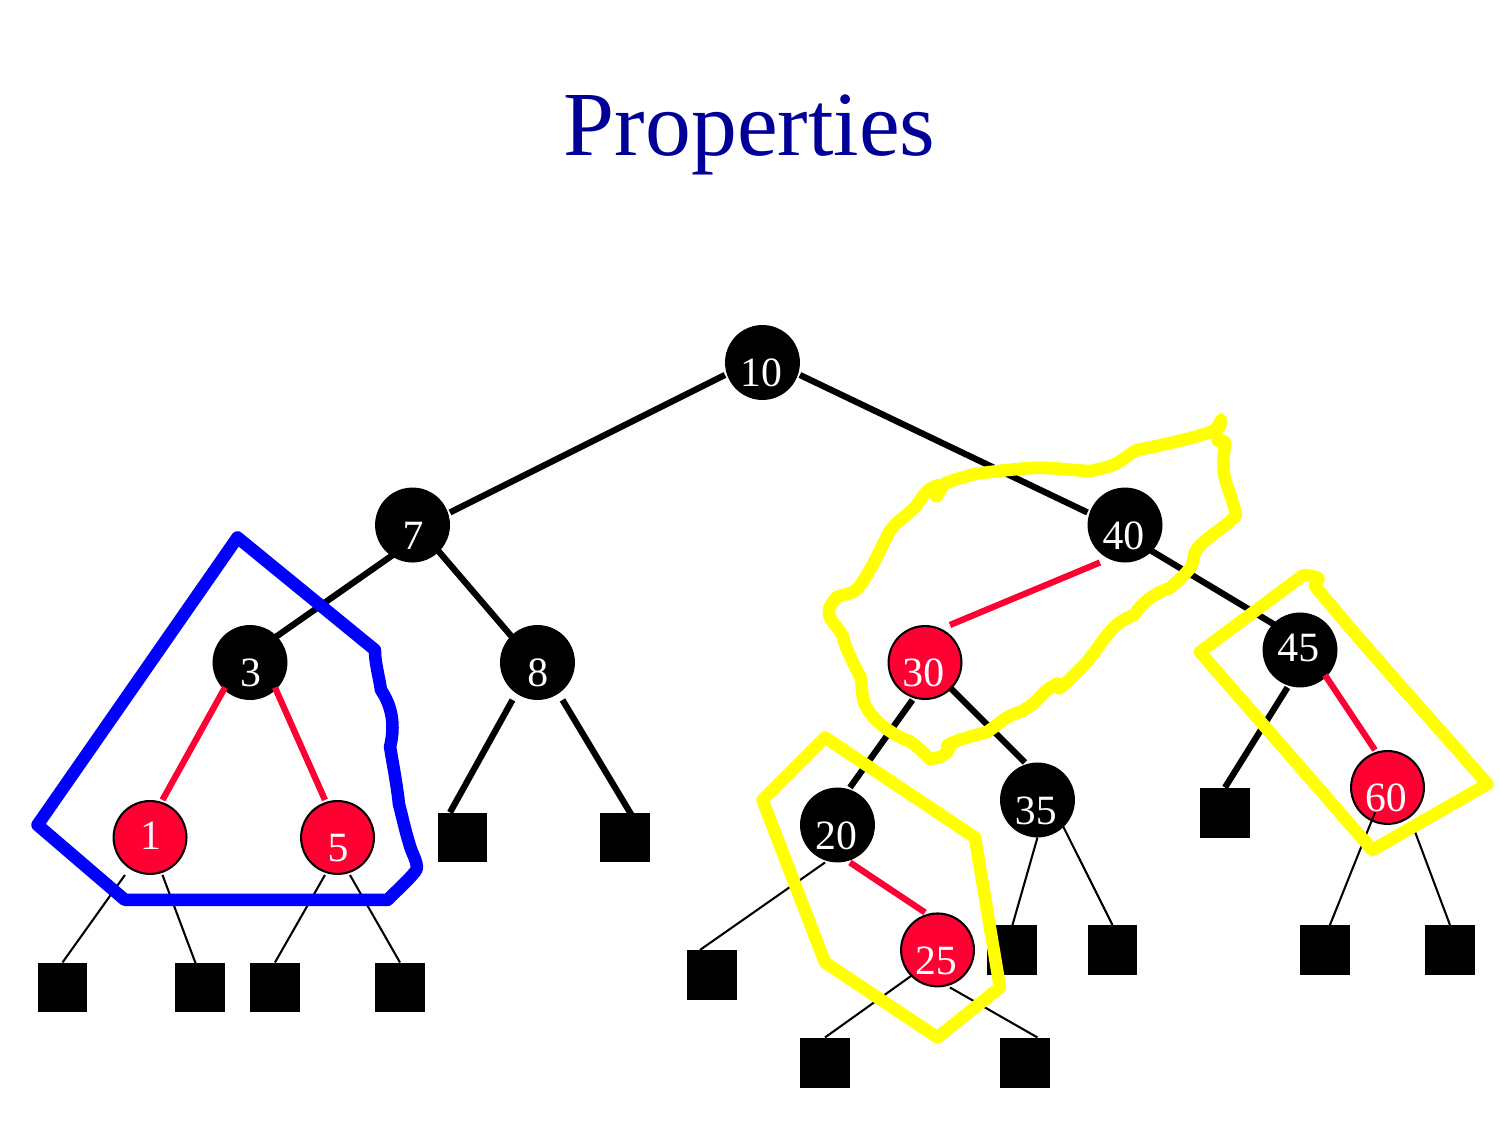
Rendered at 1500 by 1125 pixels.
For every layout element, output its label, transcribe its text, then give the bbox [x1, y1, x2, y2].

text_box [1479, 774, 1488, 789]
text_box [38, 325, 1475, 1087]
text_box Properties [112, 24, 1388, 213]
